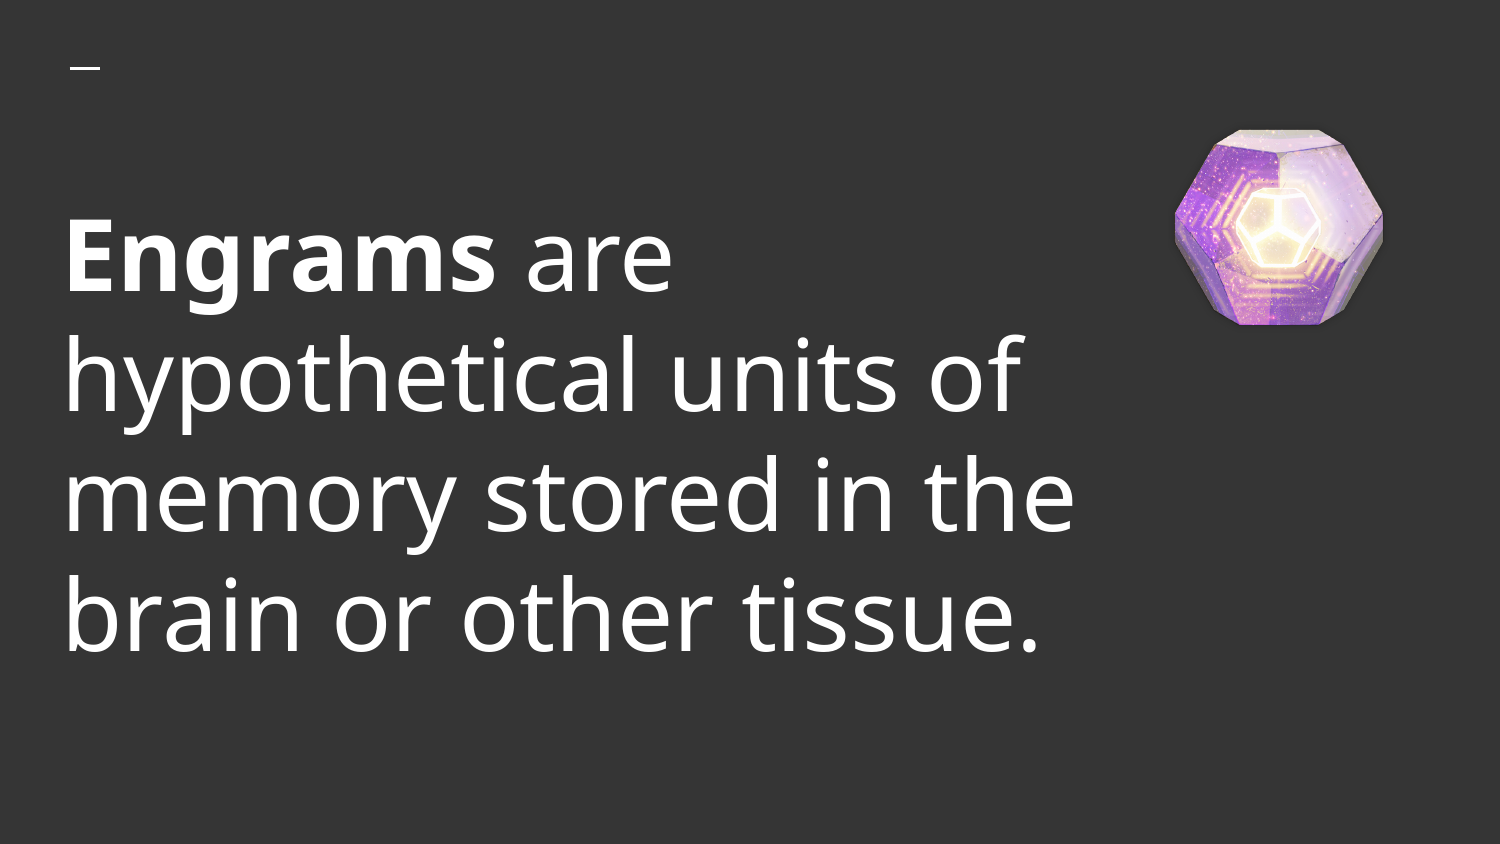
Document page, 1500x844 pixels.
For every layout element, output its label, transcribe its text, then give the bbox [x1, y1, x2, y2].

title Engrams are hypothetical units of memory stored in the brain or other tissue. [46, 116, 1111, 746]
picture [1168, 116, 1391, 339]
